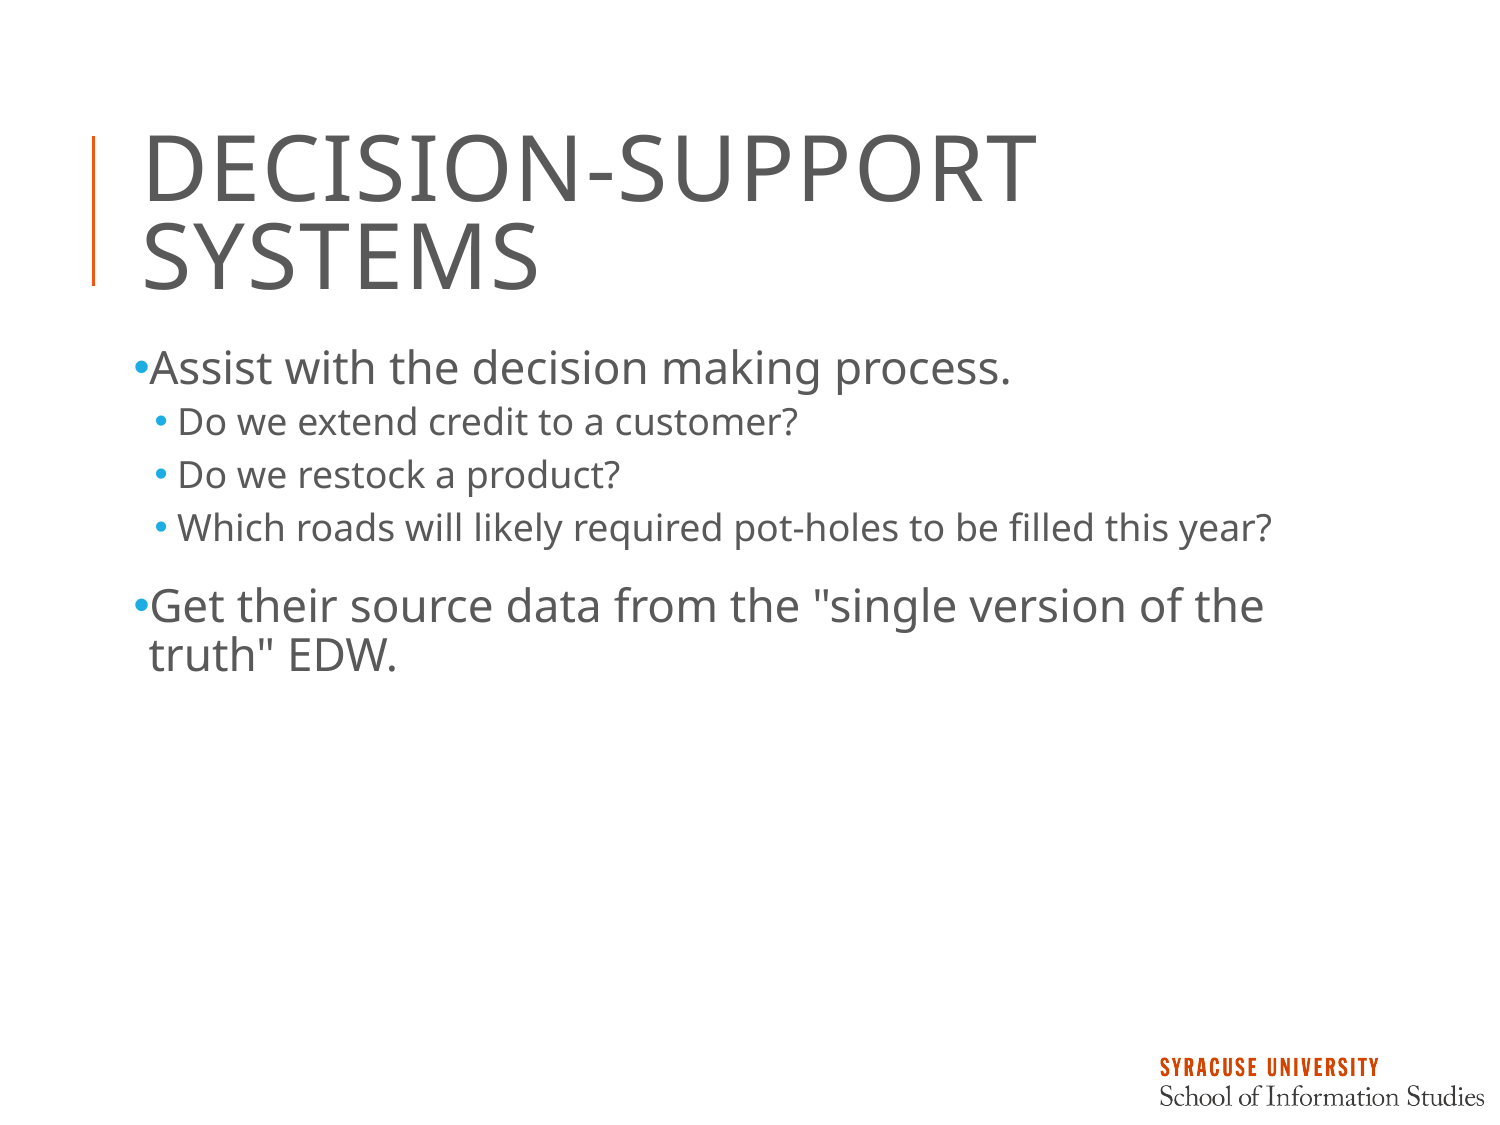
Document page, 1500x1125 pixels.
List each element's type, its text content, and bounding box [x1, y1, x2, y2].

list Assist with the decision making process. Do we extend credit to a customer? Do we restock a product? Which roads will likely required pot-holes to be filled this year? Get their source data from the "single version of the truth" EDW. [126, 337, 1322, 1023]
picture [1141, 1038, 1500, 1125]
title Decision-Support Systems [126, 96, 1322, 337]
